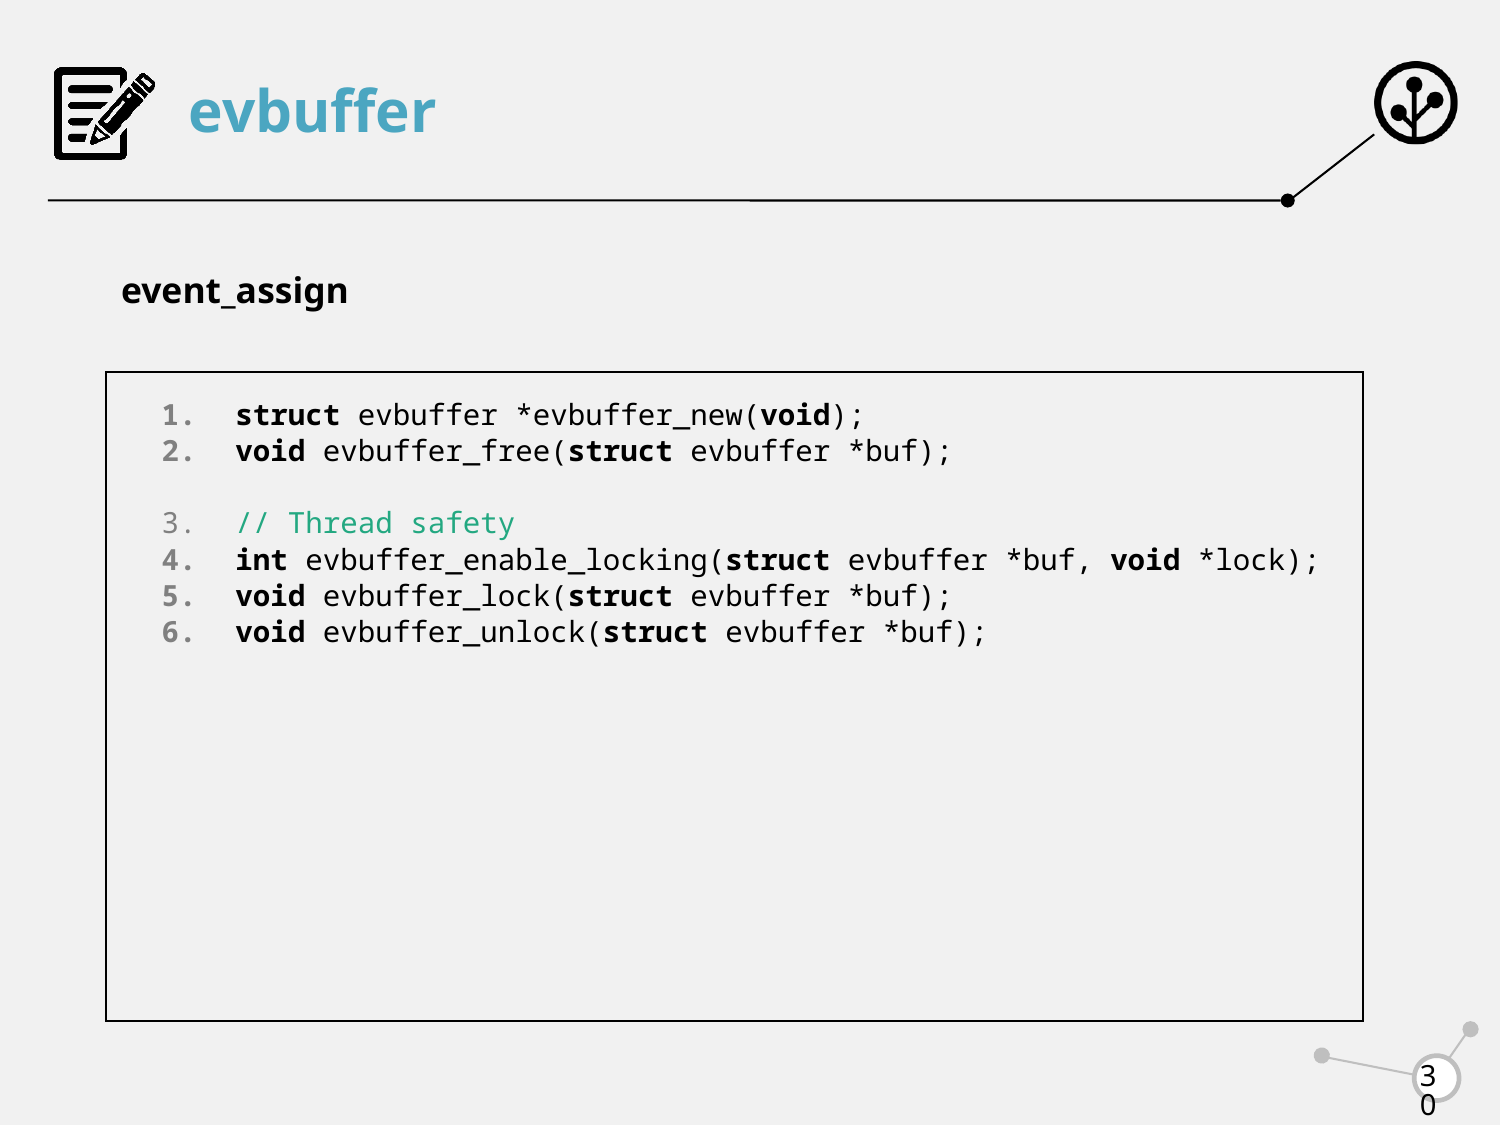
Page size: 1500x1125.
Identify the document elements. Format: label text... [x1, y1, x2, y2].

list event_assign [106, 241, 1364, 343]
slide_number 30 [1404, 1047, 1468, 1108]
title evbuffer [173, 42, 1281, 185]
list struct evbuffer *evbuffer_new(void); void evbuffer_free(struct evbuffer *buf); // Thread safety int evbuffer_enable_locking(struct evbuffer *buf, void *lock); void evbuffer_lock(struct evbuffer *buf); void evbuffer_unlock(struct evbuffer *buf); [146, 395, 1339, 1000]
picture [1363, 24, 1464, 185]
